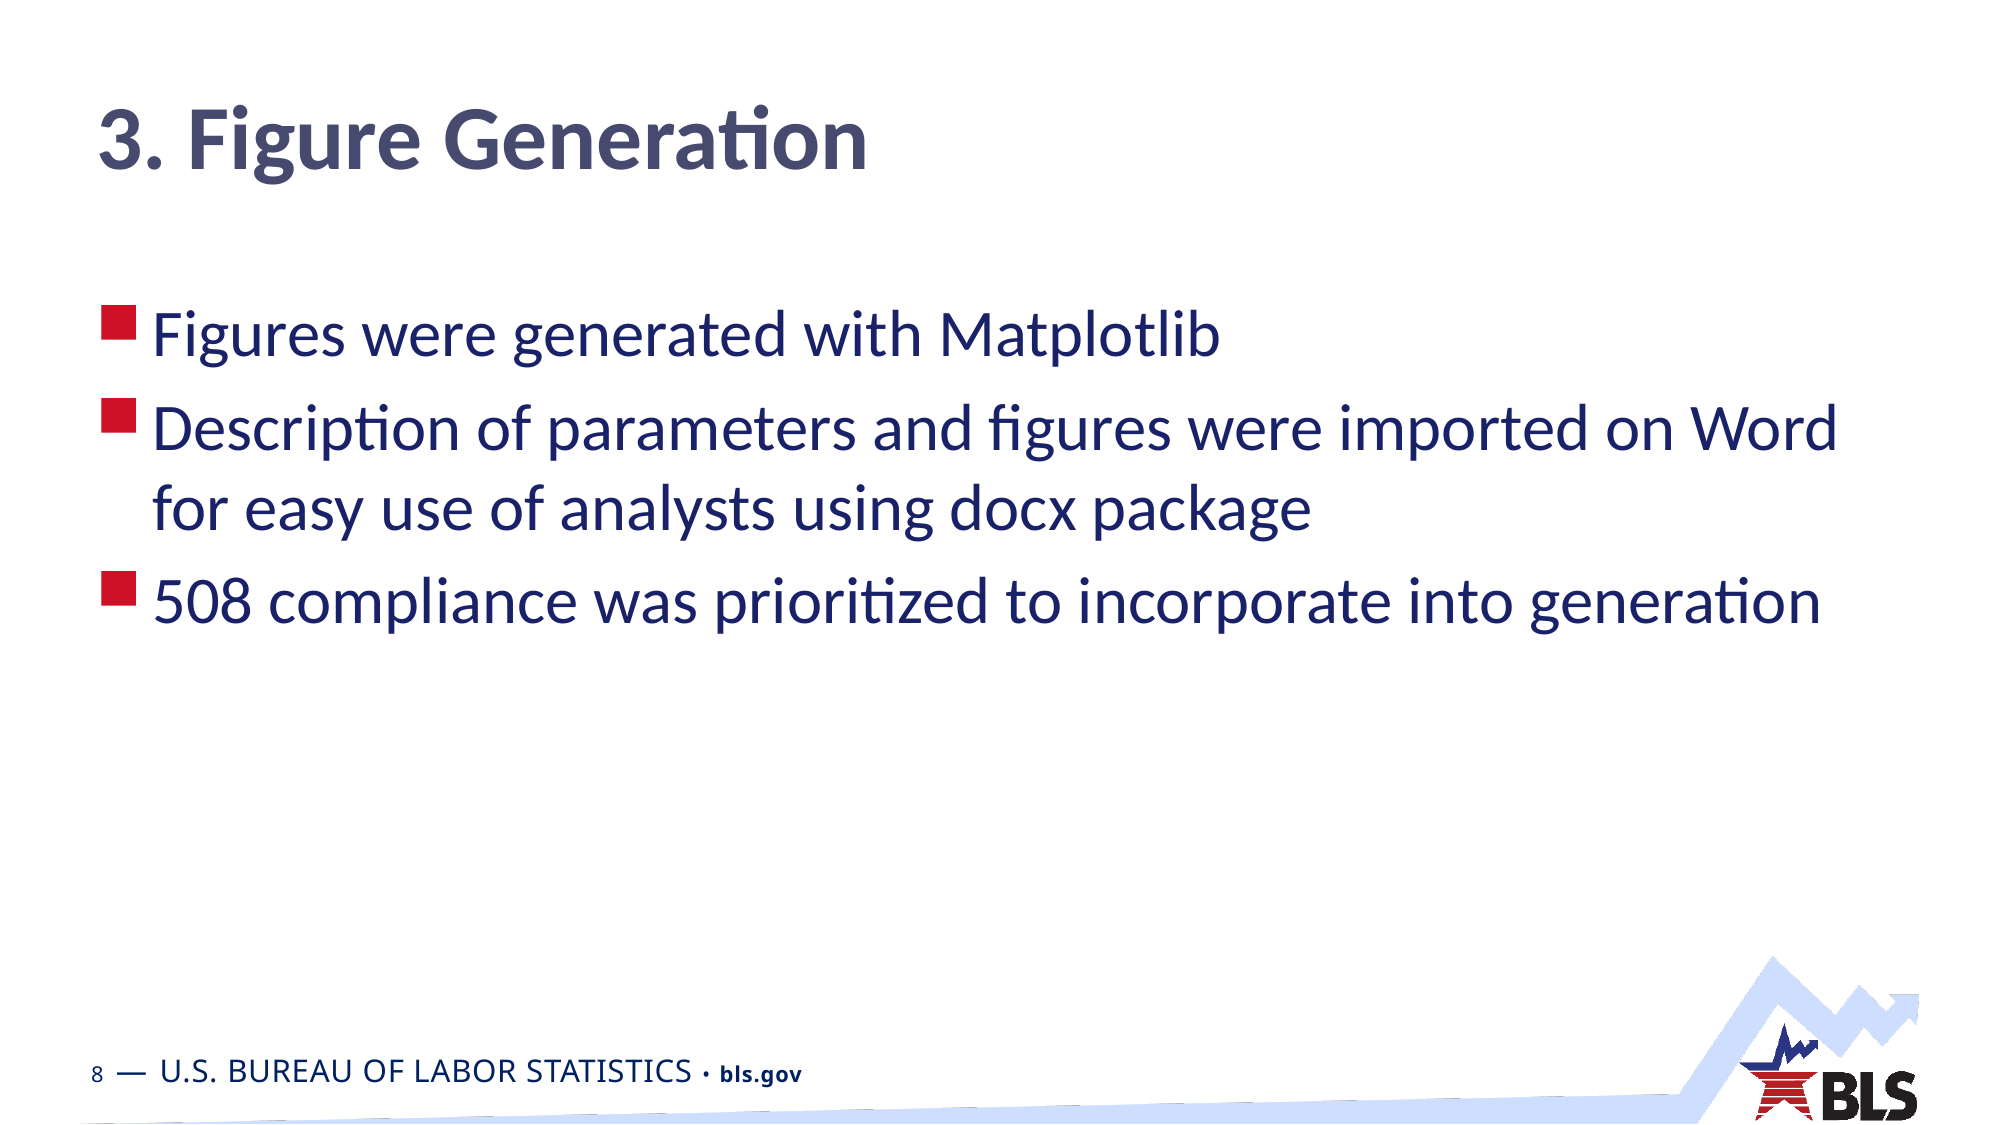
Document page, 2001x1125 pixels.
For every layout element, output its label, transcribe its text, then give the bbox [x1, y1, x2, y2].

list Figures were generated with Matplotlib Description of parameters and figures were imported on Word for easy use of analysts using docx package 508 compliance was prioritized to incorporate into generation [80, 282, 1919, 938]
picture [79, 956, 1919, 1124]
title 3. Figure Generation [80, 70, 1919, 203]
